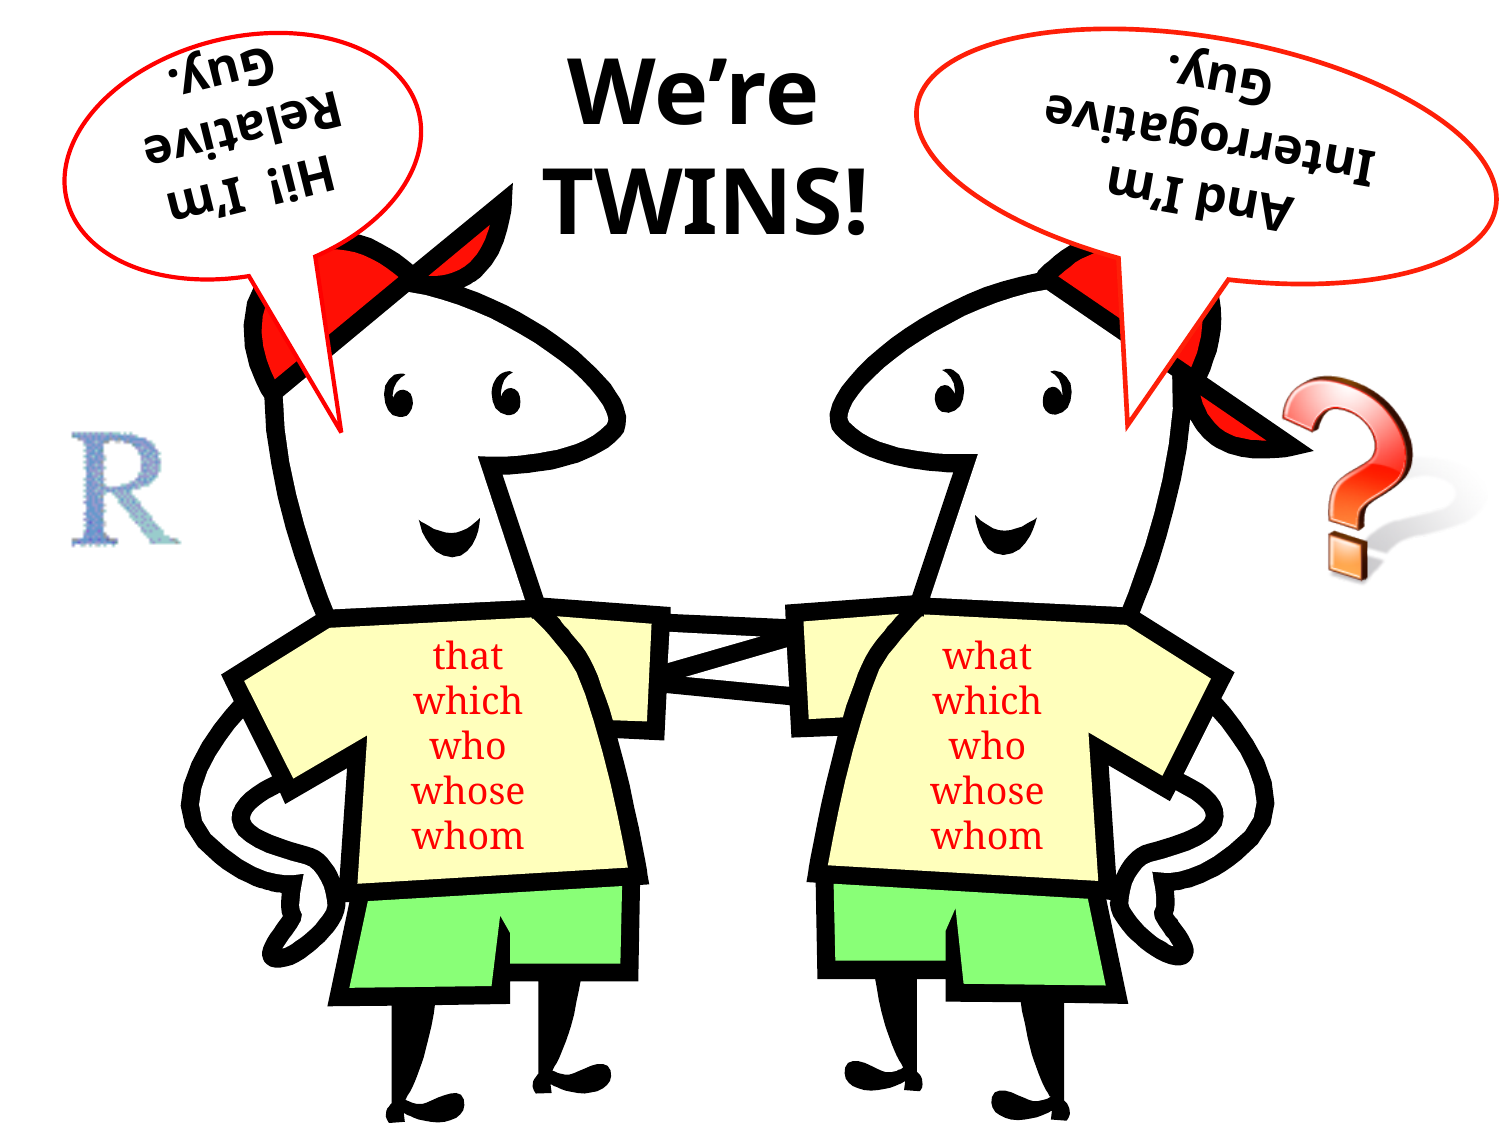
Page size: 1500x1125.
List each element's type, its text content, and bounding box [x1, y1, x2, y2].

text_box Relative [62, 124, 82, 186]
text_box And I’m Interrogative Guy. [916, 28, 1497, 284]
text_box Hi! I’m Relative Guy. [64, 32, 422, 271]
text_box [149, 182, 1315, 1125]
picture [1249, 362, 1488, 601]
text_box We’re TWINS! [500, 24, 888, 181]
picture [24, 387, 149, 588]
